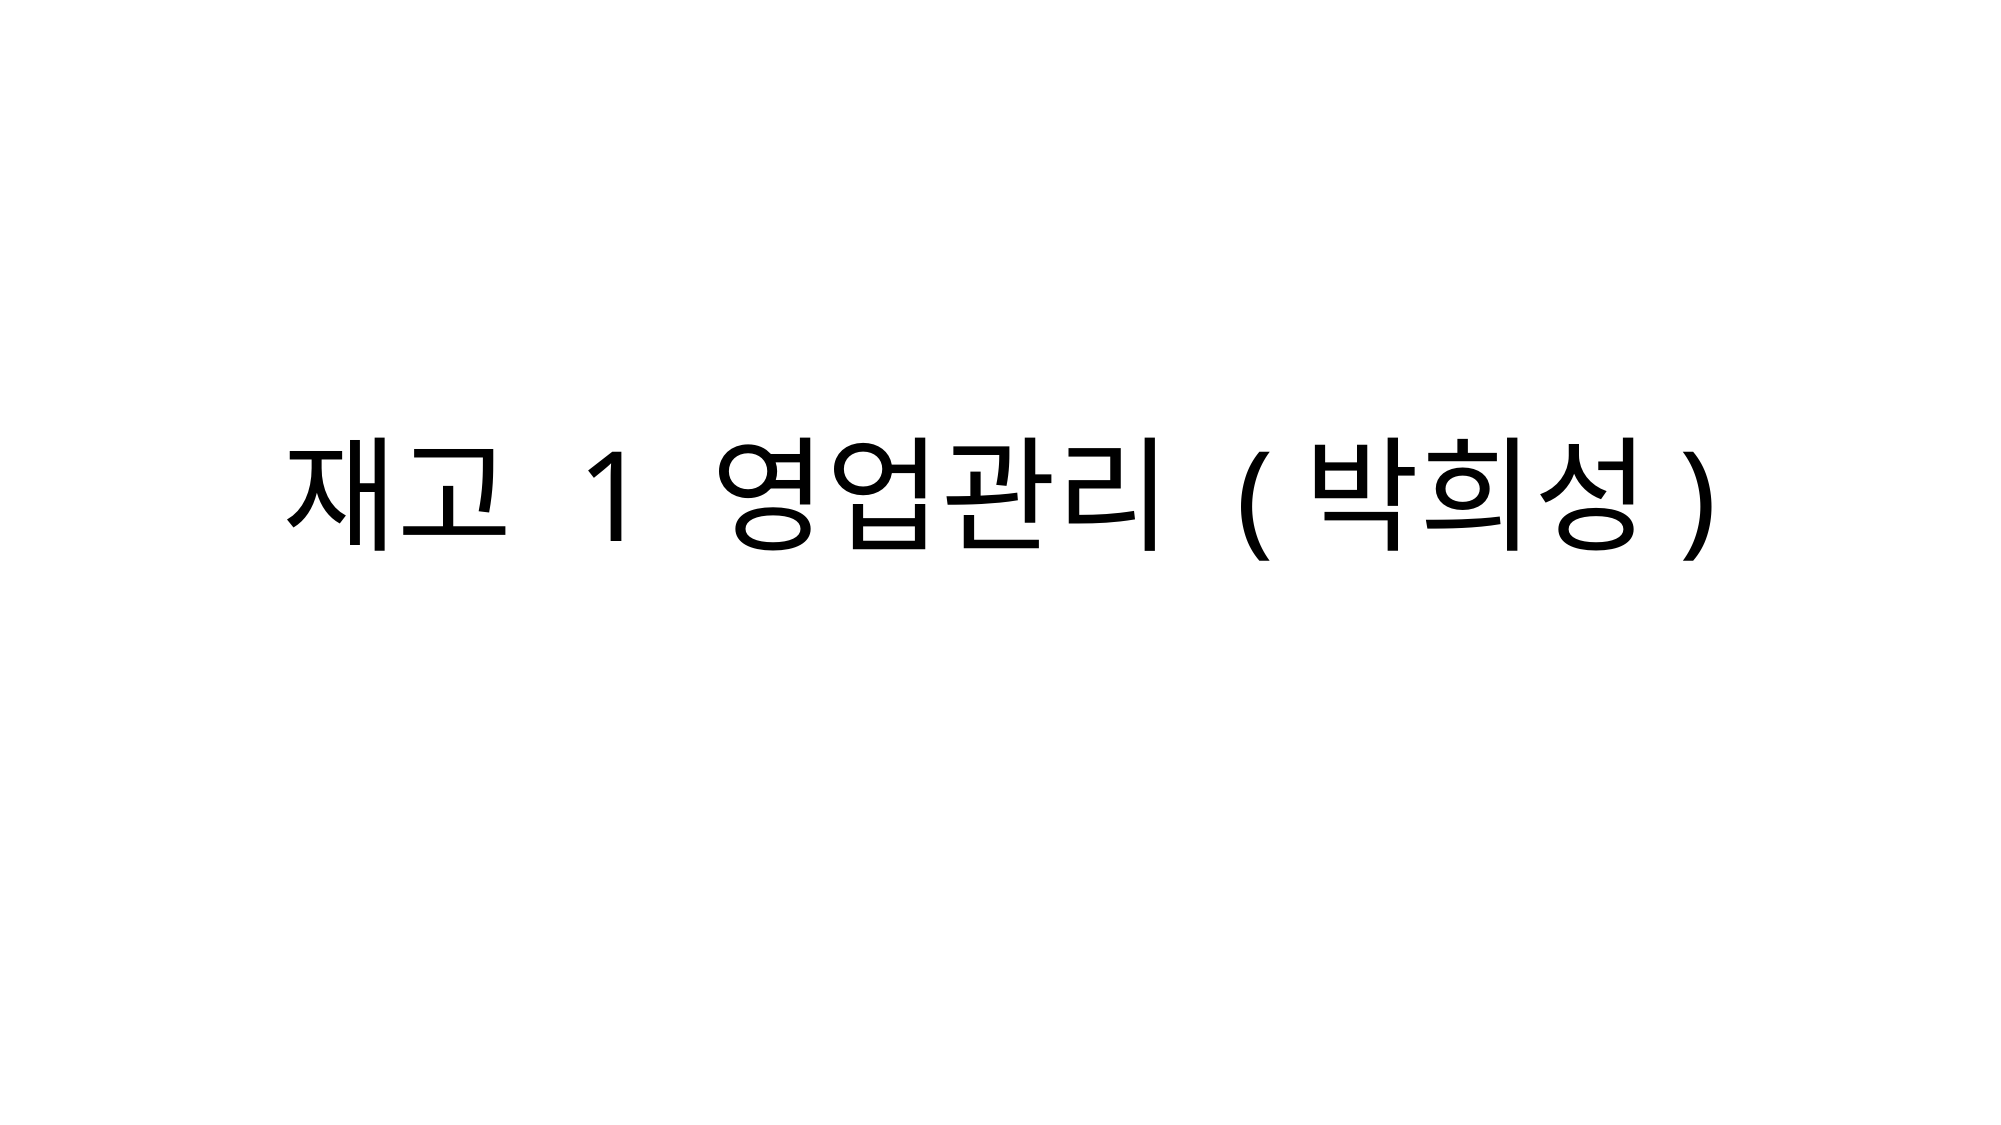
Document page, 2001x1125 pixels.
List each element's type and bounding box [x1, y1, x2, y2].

title [249, 184, 1750, 576]
